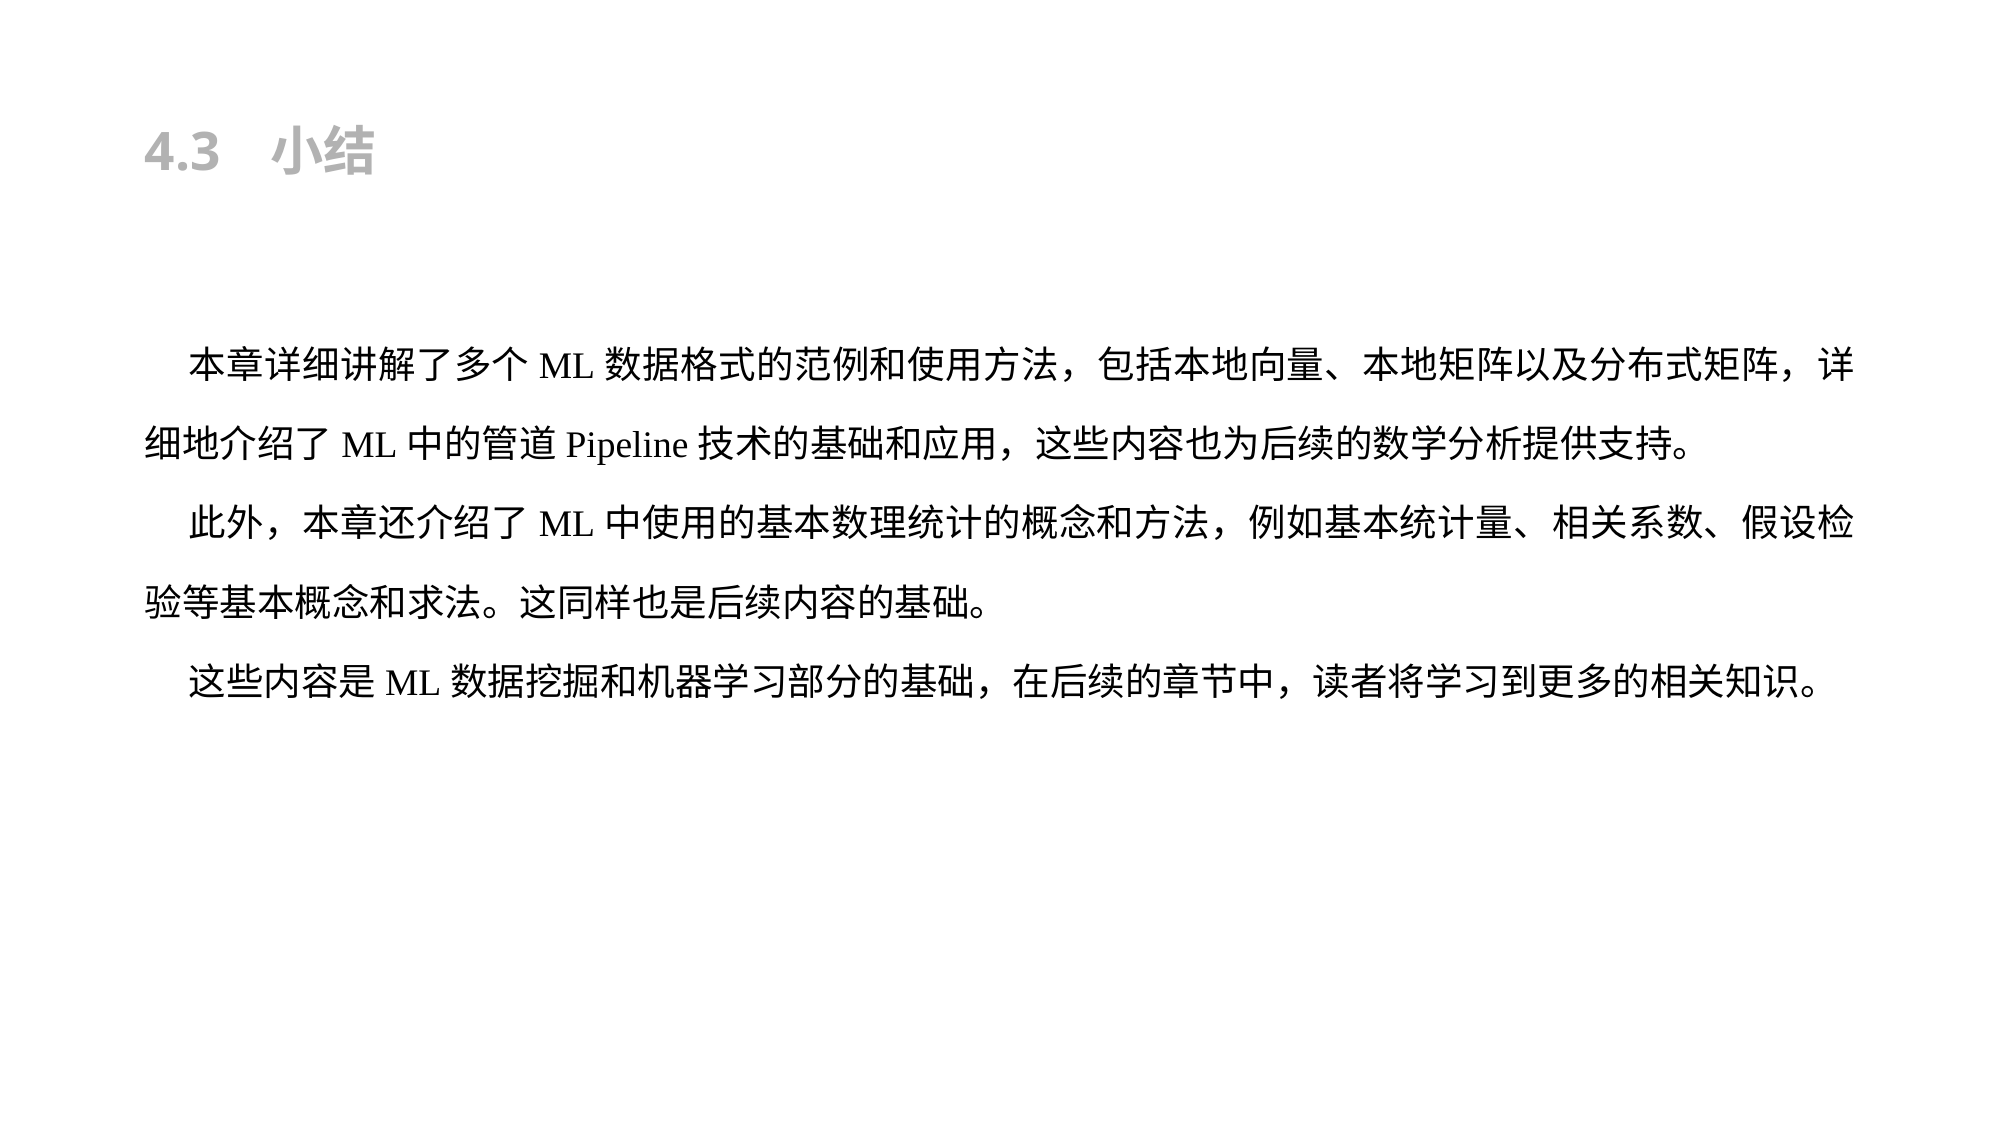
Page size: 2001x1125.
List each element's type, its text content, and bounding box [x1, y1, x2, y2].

list 本章详细讲解了多个ML数据格式的范例和使用方法，包括本地向量、本地矩阵以及分布式矩阵，详细地介绍了ML中的管道Pipeline技术的基础和应用，这些内容也为后续的数学分析提供支持。 此外，本章还介绍了ML中使用的基本数理统计的概念和方法，例如基本统计量、相关系数、假设检验等基本概念和求法。这同样也是后续内容的基础。 这些内容是ML数据挖掘和机器学习部分的基础，在后续的章节中，读者将学习到更多的相关知识。 [136, 298, 1863, 1014]
title 4.3 小结 [136, 59, 1863, 278]
